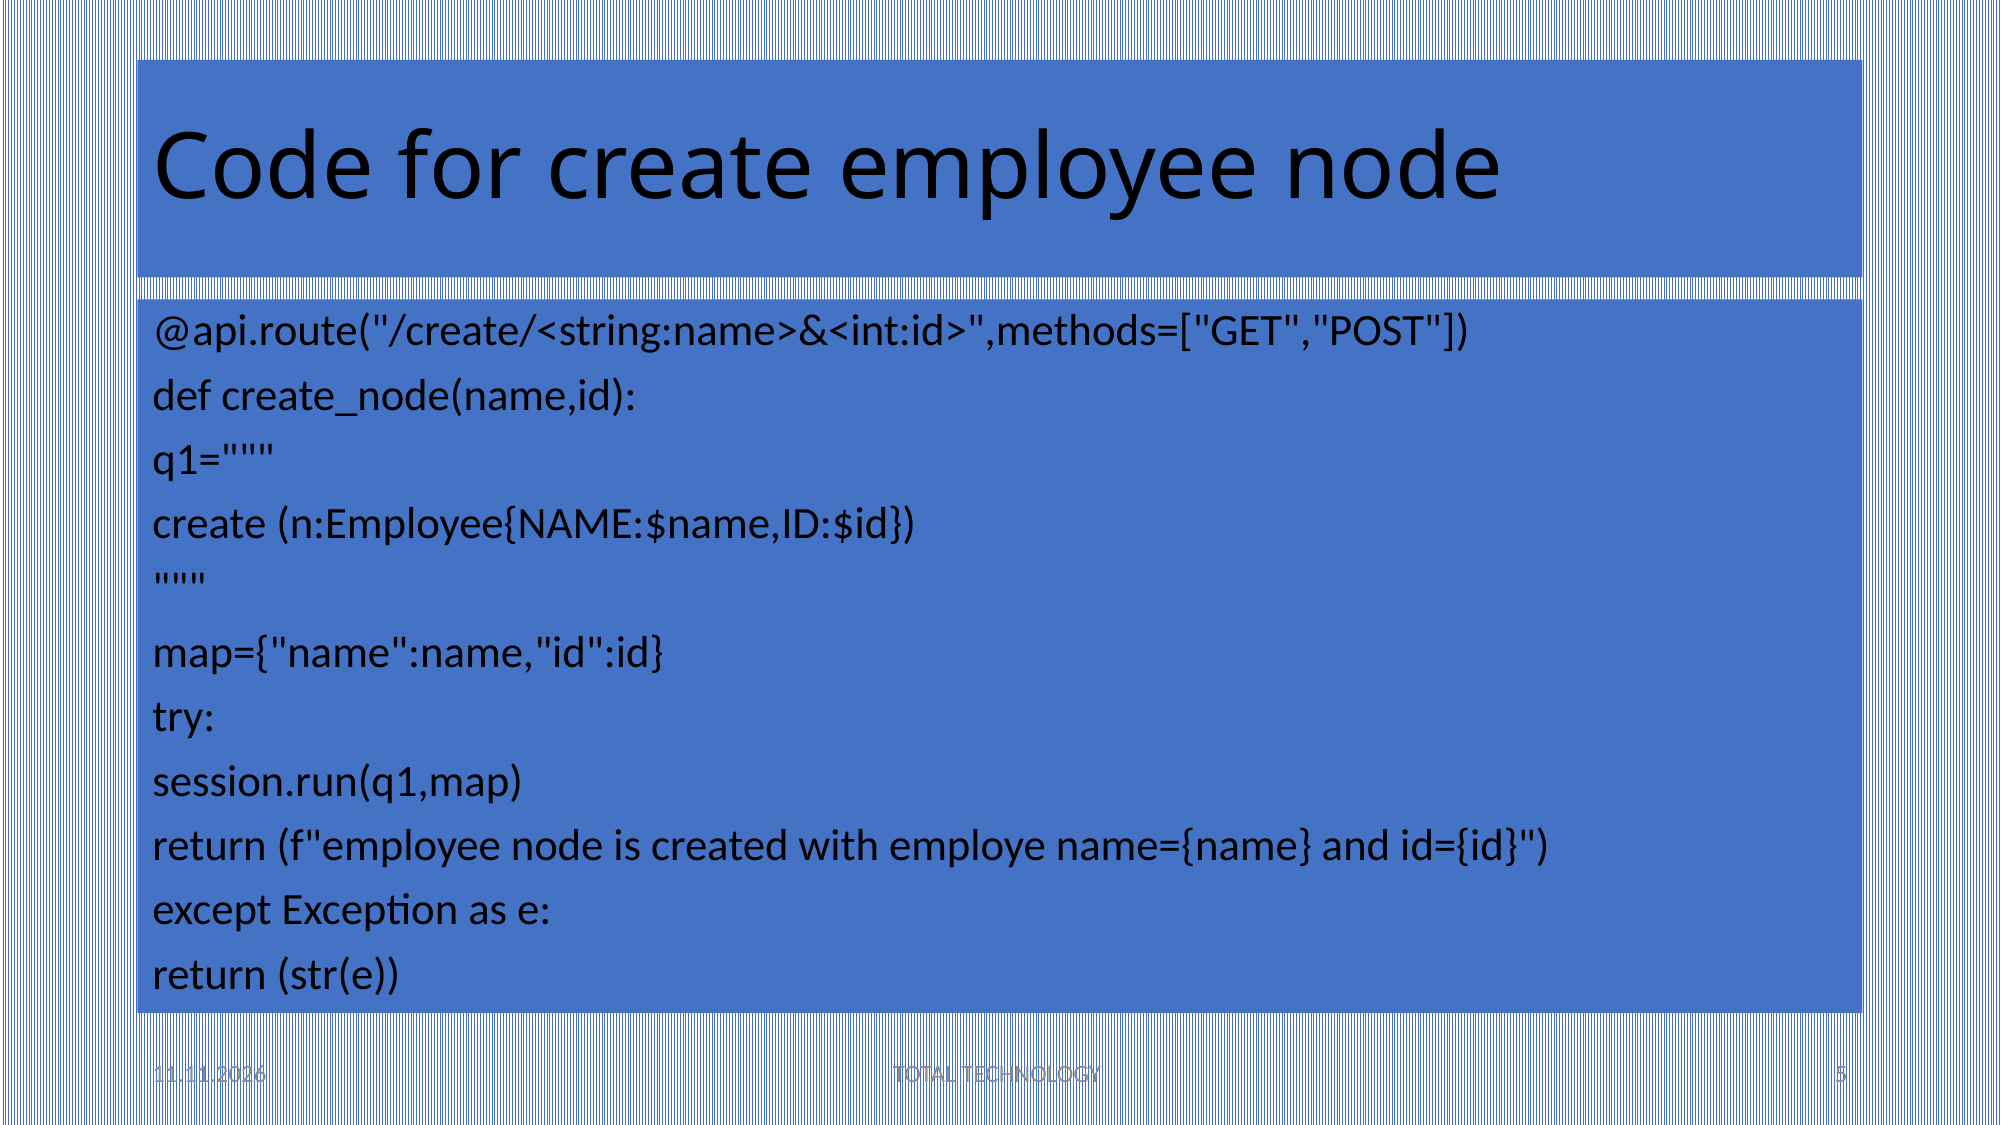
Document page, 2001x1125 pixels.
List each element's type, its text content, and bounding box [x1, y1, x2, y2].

slide_number 5 [1412, 1042, 1863, 1103]
title Code for create employee node [137, 59, 1863, 278]
list @api.route("/create/<string:name>&<int:id>",methods=["GET","POST"]) def create_node(name,id): q1=""" create (n:Employee{NAME:$name,ID:$id}) """ map={"name":name,"id":id} try: session.run(q1,map) return (f"employee node is created with employe name={name} and id={id}") except Exception as e: return (str(e)) [137, 299, 1863, 1014]
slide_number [137, 1042, 588, 1103]
footer TOTAL TECHNOLOGY [662, 1042, 1338, 1103]
